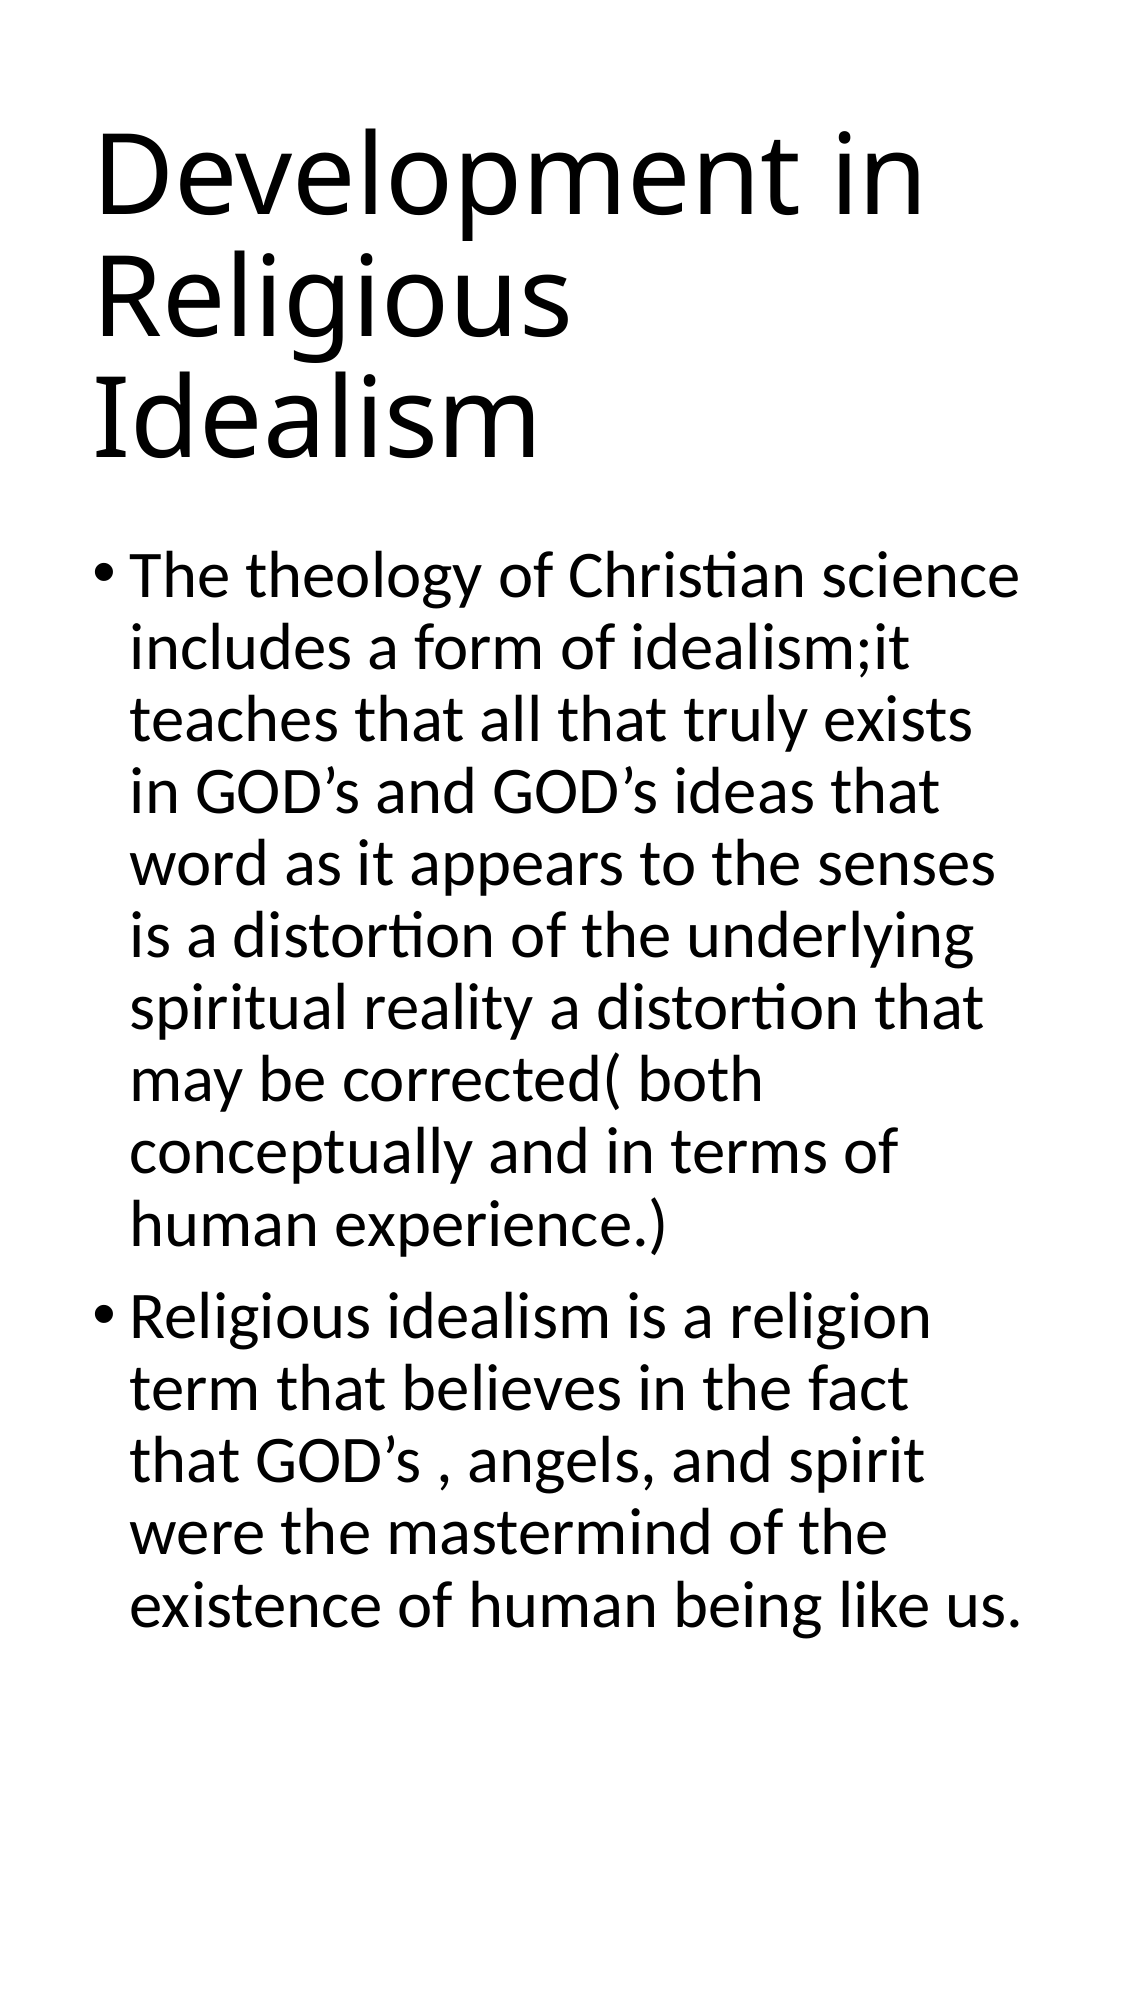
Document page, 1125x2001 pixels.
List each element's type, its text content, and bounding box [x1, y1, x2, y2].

list The theology of Christian science includes a form of idealism;it teaches that all that truly exists in GOD’s and GOD’s ideas that word as it appears to the senses is a distortion of the underlying spiritual reality a distortion that may be corrected( both conceptually and in terms of human experience.) Religious idealism is a religion term that believes in the fact that GOD’s , angels, and spirit were the mastermind of the existence of human being like us. [77, 532, 1048, 1802]
title Development in Religious Idealism [77, 106, 1048, 493]
